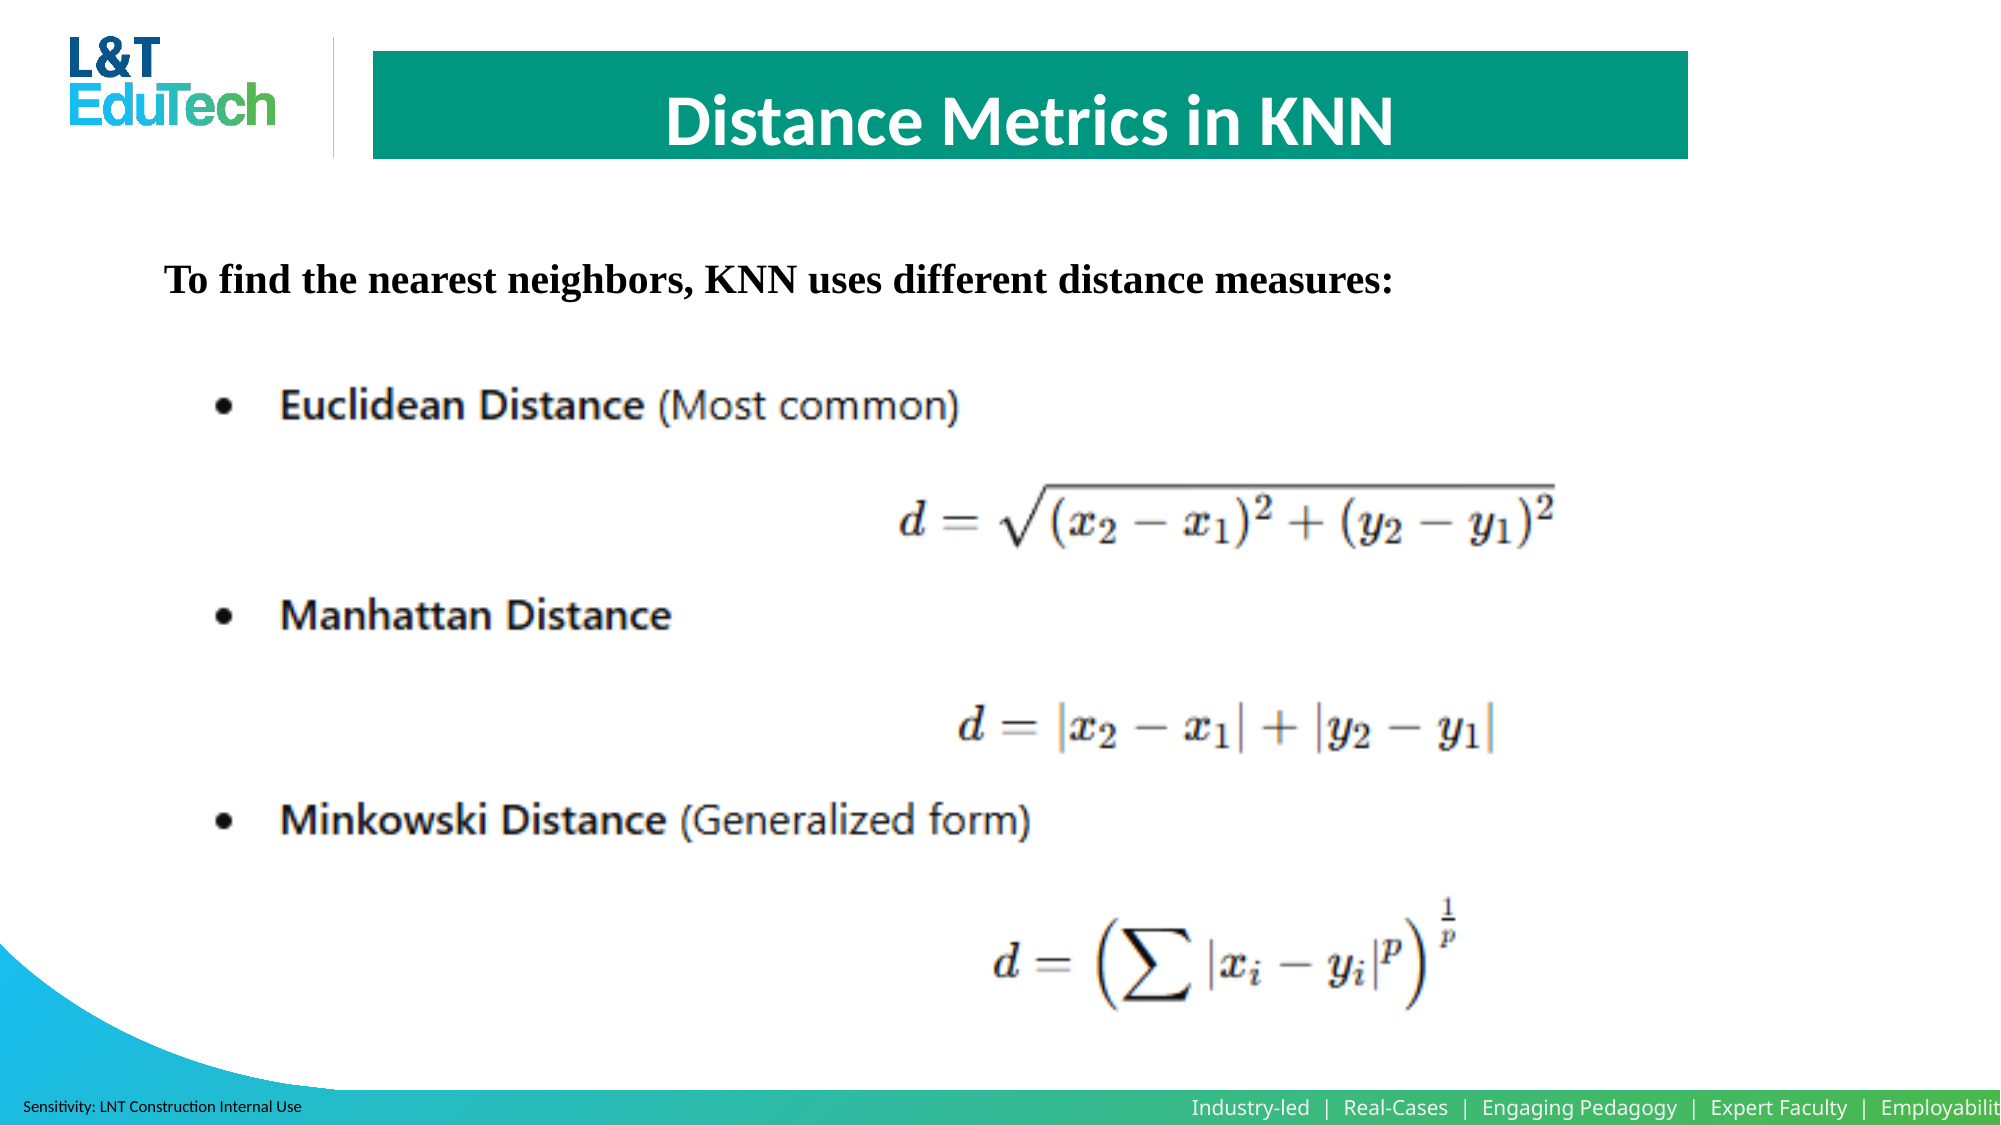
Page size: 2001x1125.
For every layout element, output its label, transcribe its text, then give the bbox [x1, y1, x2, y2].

picture [195, 361, 1623, 1041]
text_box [372, 50, 1689, 177]
text_box To find the nearest neighbors, KNN uses different distance measures: [148, 219, 1466, 310]
picture [70, 36, 275, 126]
